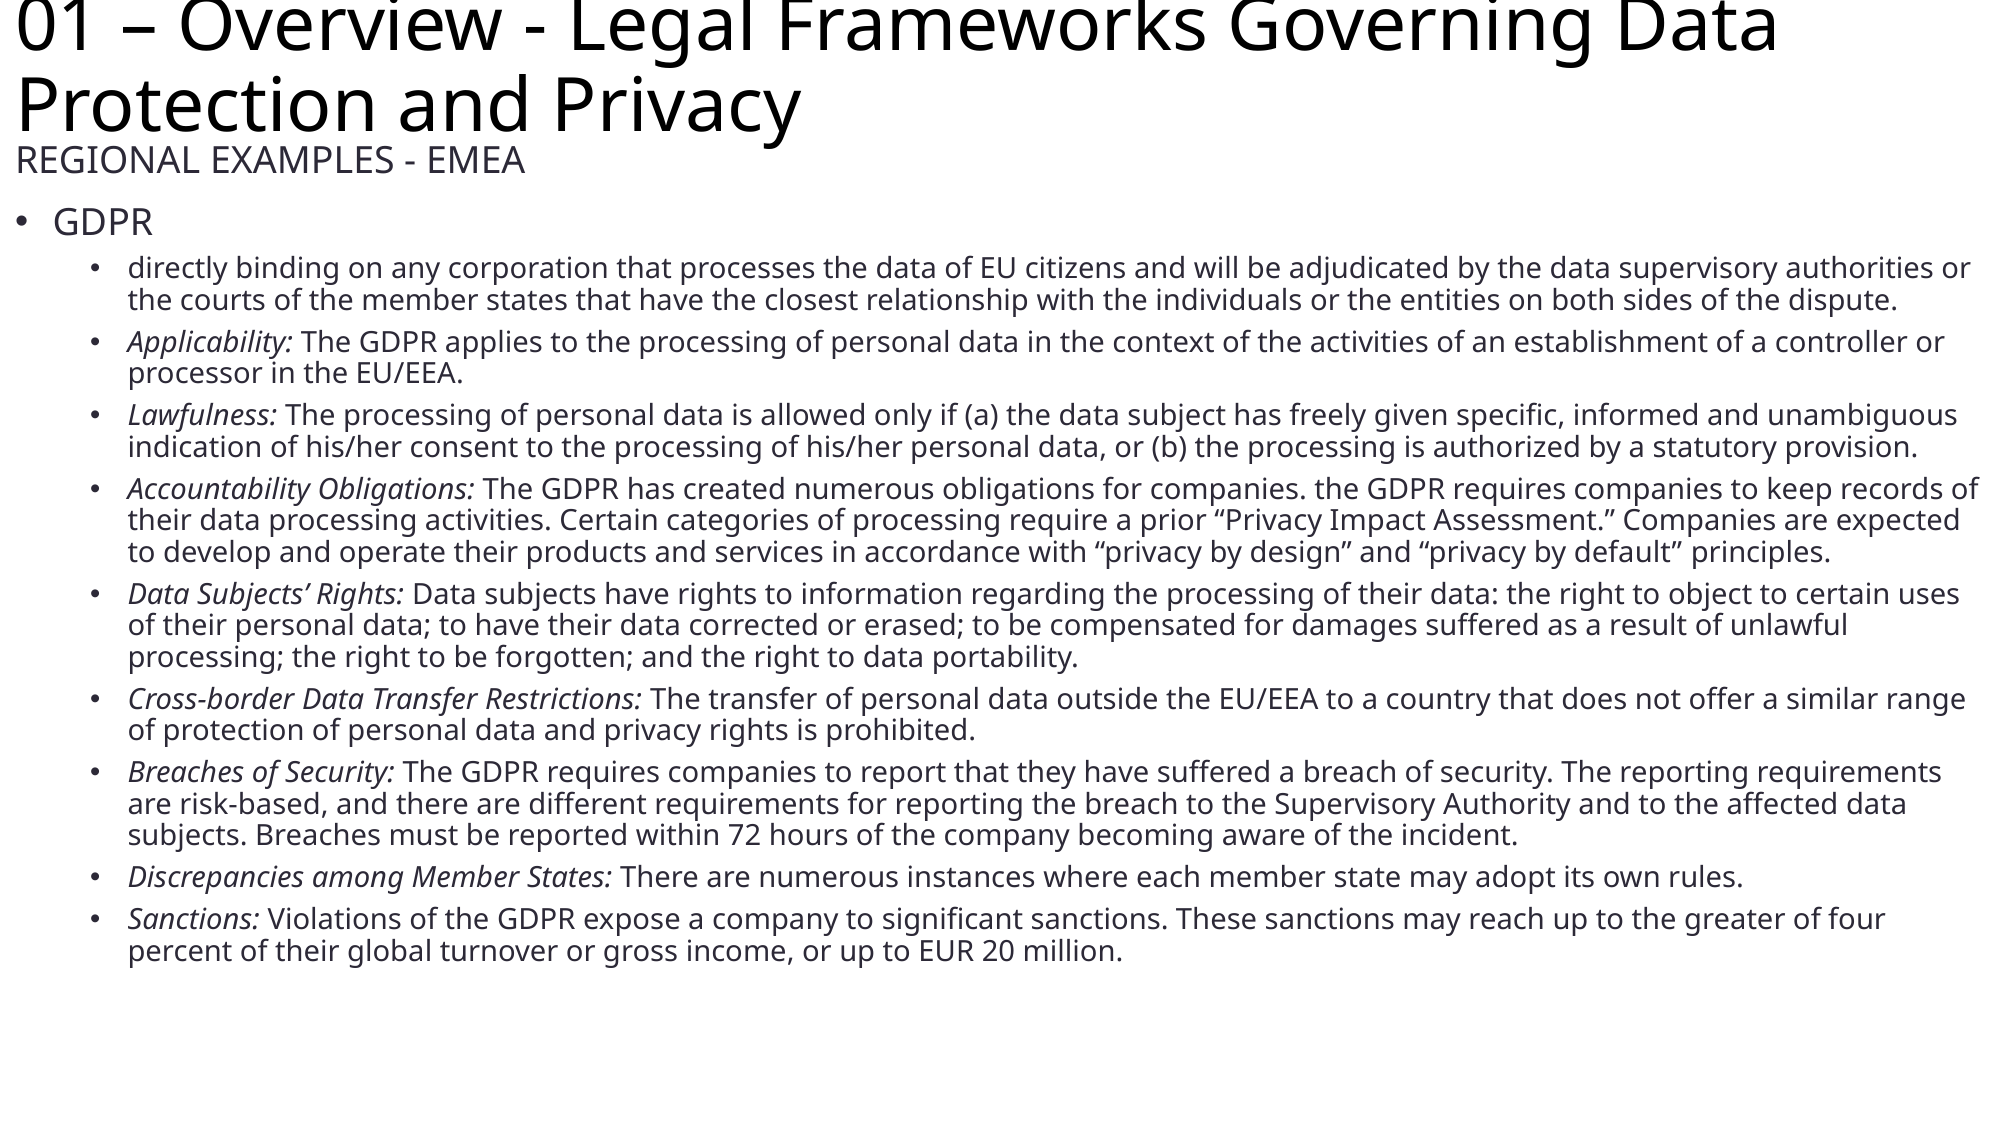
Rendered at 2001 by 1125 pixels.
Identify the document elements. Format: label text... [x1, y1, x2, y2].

title 01 – Overview - Legal Frameworks Governing Data Protection and Privacy [0, 0, 2000, 134]
list REGIONAL EXAMPLES - EMEA GDPR directly binding on any corporation that processes the data of EU citizens and will be adjudicated by the data supervisory authorities or the courts of the member states that have the closest relationship with the individuals or the entities on both sides of the dispute. Applicability: The GDPR applies to the processing of personal data in the context of the activities of an establishment of a controller or processor in the EU/EEA. Lawfulness: The processing of personal data is allowed only if (a) the data subject has freely given specific, informed and unambiguous indication of his/her consent to the processing of his/her personal data, or (b) the processing is authorized by a statutory provision. Accountability Obligations: The GDPR has created numerous obligations for companies. the GDPR requires companies to keep records of their data processing activities. Certain categories of processing require a prior “Privacy Impact Assessment.” Companies are expected to develop and operate their products and services in accordance with “privacy by design” and “privacy by default” principles. Data Subjects’ Rights: Data subjects have rights to information regarding the processing of their data: the right to object to certain uses of their personal data; to have their data corrected or erased; to be compensated for damages suffered as a result of unlawful processing; the right to be forgotten; and the right to data portability. Cross-border Data Transfer Restrictions: The transfer of personal data outside the EU/EEA to a country that does not offer a similar range of protection of personal data and privacy rights is prohibited. Breaches of Security: The GDPR requires companies to report that they have suffered a breach of security. The reporting requirements are risk-based, and there are different requirements for reporting the breach to the Supervisory Authority and to the affected data subjects. Breaches must be reported within 72 hours of the company becoming aware of the incident. Discrepancies among Member States: There are numerous instances where each member state may adopt its own rules. Sanctions: Violations of the GDPR expose a company to significant sanctions. These sanctions may reach up to the greater of four percent of their global turnover or gross income, or up to EUR 20 million. [0, 134, 2000, 1125]
